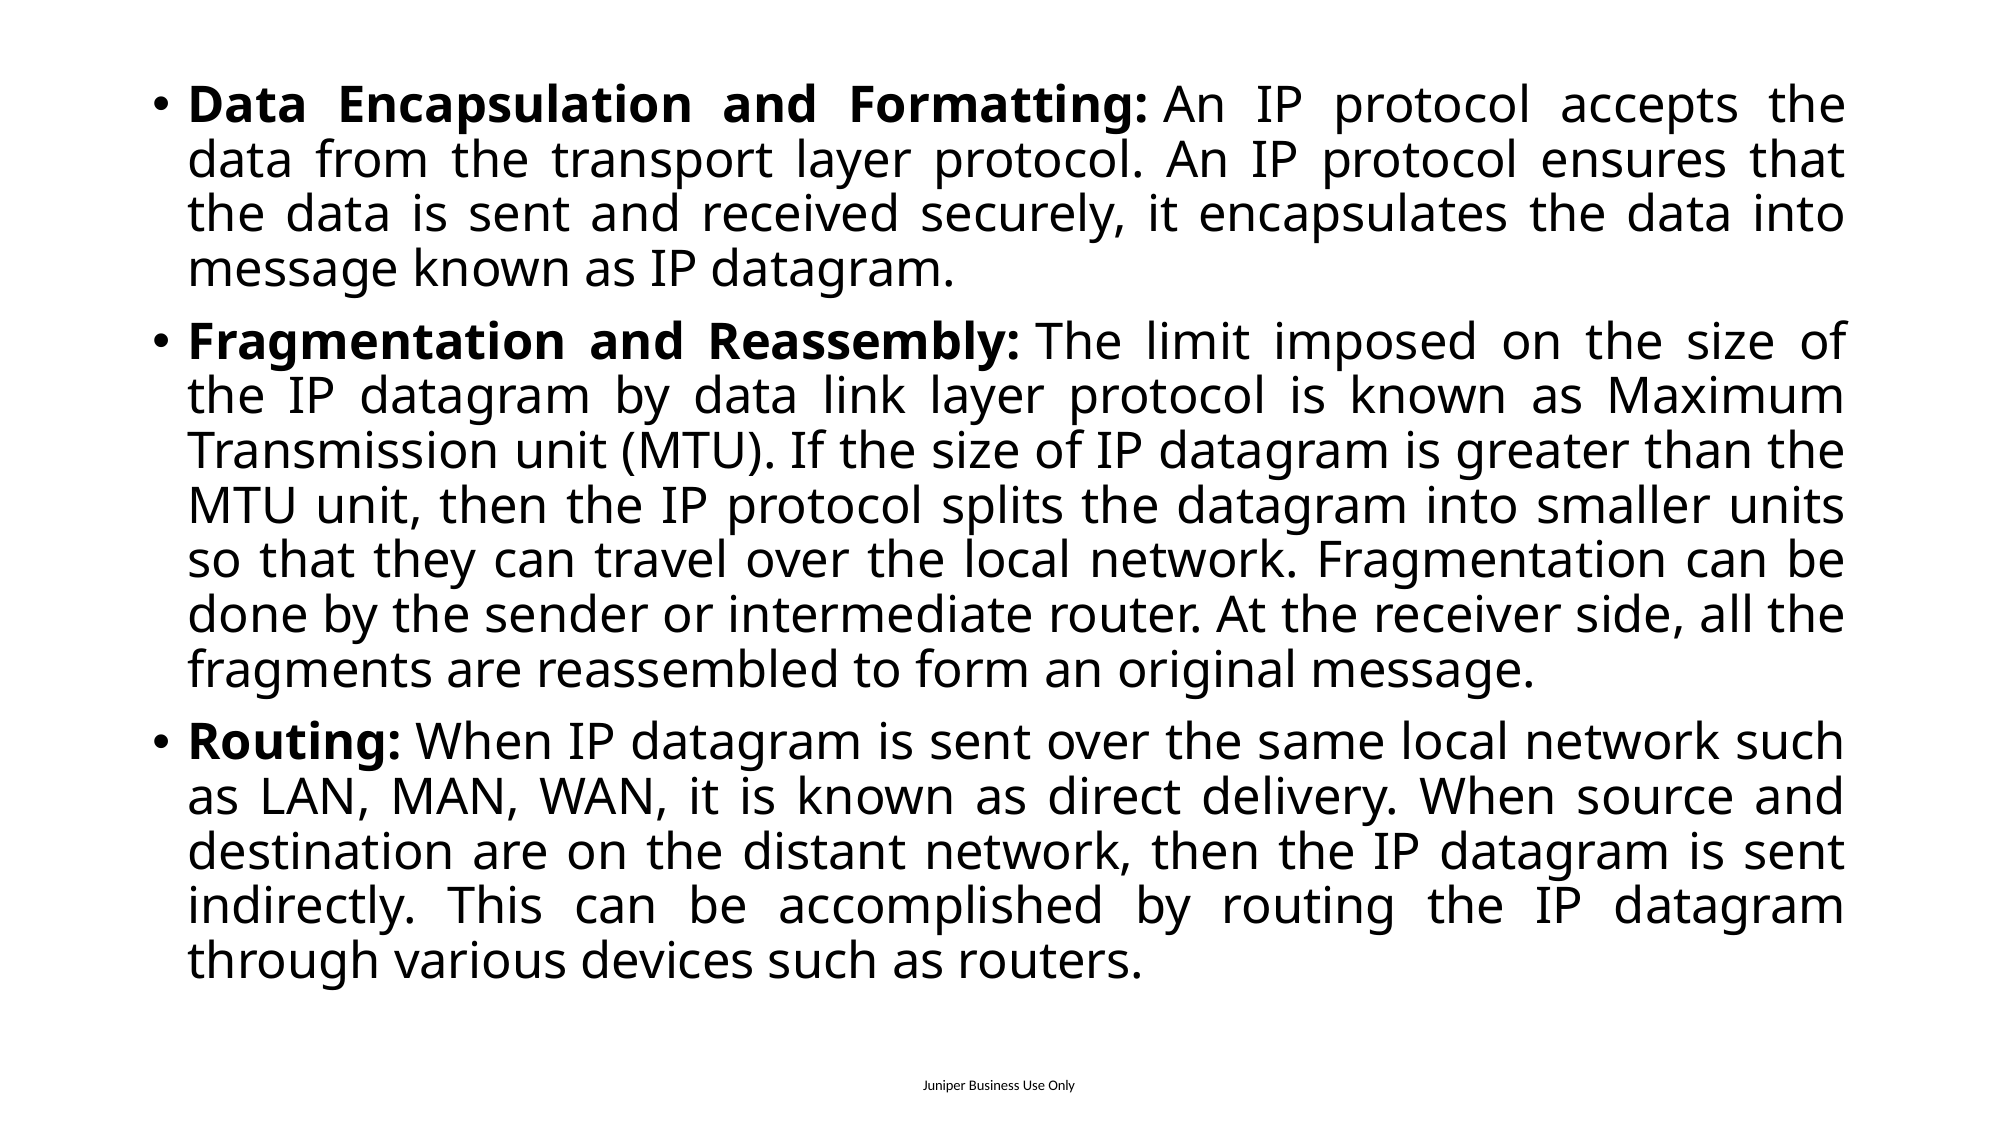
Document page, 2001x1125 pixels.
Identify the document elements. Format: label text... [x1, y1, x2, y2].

list Data Encapsulation and Formatting: An IP protocol accepts the data from the transport layer protocol. An IP protocol ensures that the data is sent and received securely, it encapsulates the data into message known as IP datagram. Fragmentation and Reassembly: The limit imposed on the size of the IP datagram by data link layer protocol is known as Maximum Transmission unit (MTU). If the size of IP datagram is greater than the MTU unit, then the IP protocol splits the datagram into smaller units so that they can travel over the local network. Fragmentation can be done by the sender or intermediate router. At the receiver side, all the fragments are reassembled to form an original message. Routing: When IP datagram is sent over the same local network such as LAN, MAN, WAN, it is known as direct delivery. When source and destination are on the distant network, then the IP datagram is sent indirectly. This can be accomplished by routing the IP datagram through various devices such as routers. [137, 71, 1863, 1014]
